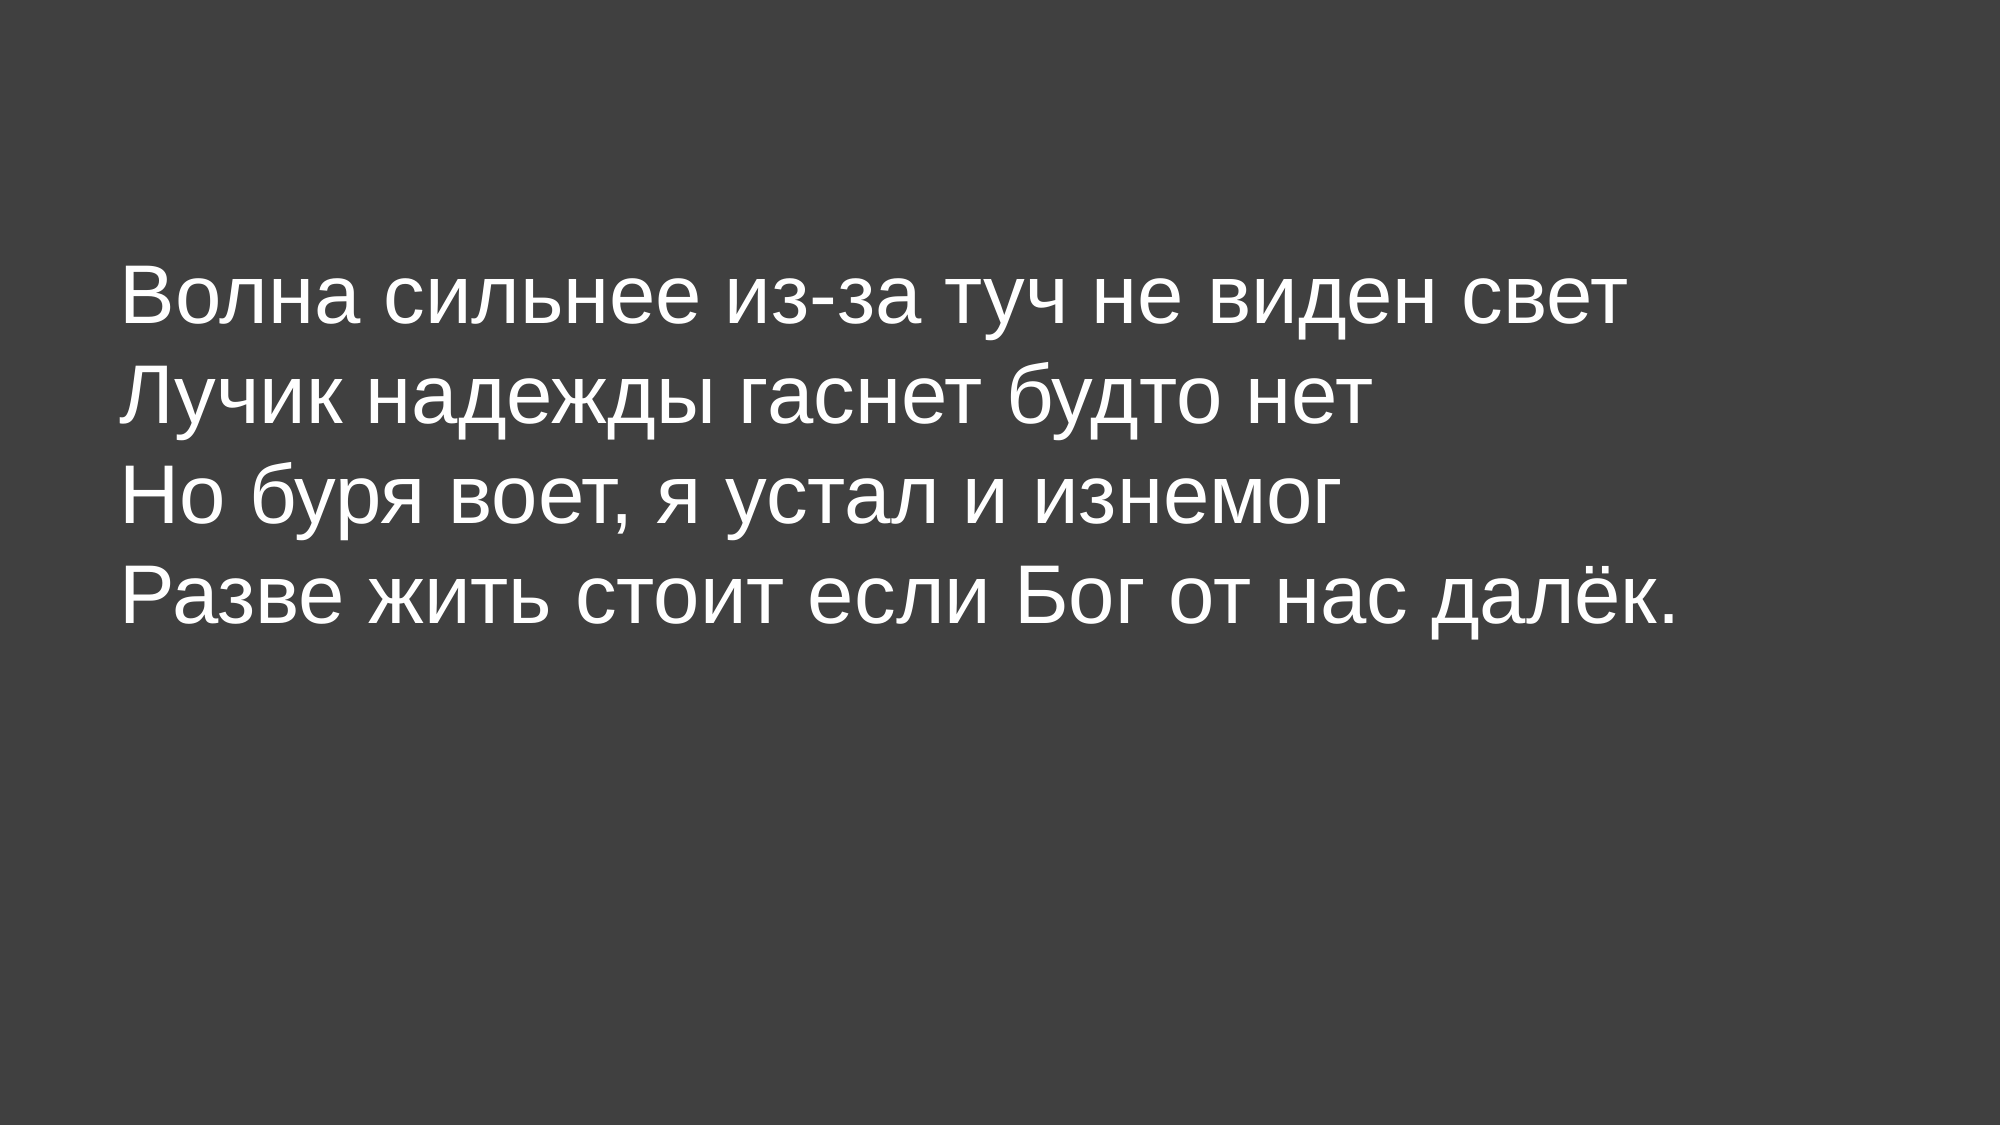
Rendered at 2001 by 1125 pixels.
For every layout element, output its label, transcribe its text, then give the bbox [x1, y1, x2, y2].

title Волна сильнее из-за туч не виден свет Лучик надежды гаснет будто нет Но буря воет, я устал и изнемог Разве жить стоит если Бог от нас далёк. [104, 232, 2000, 891]
